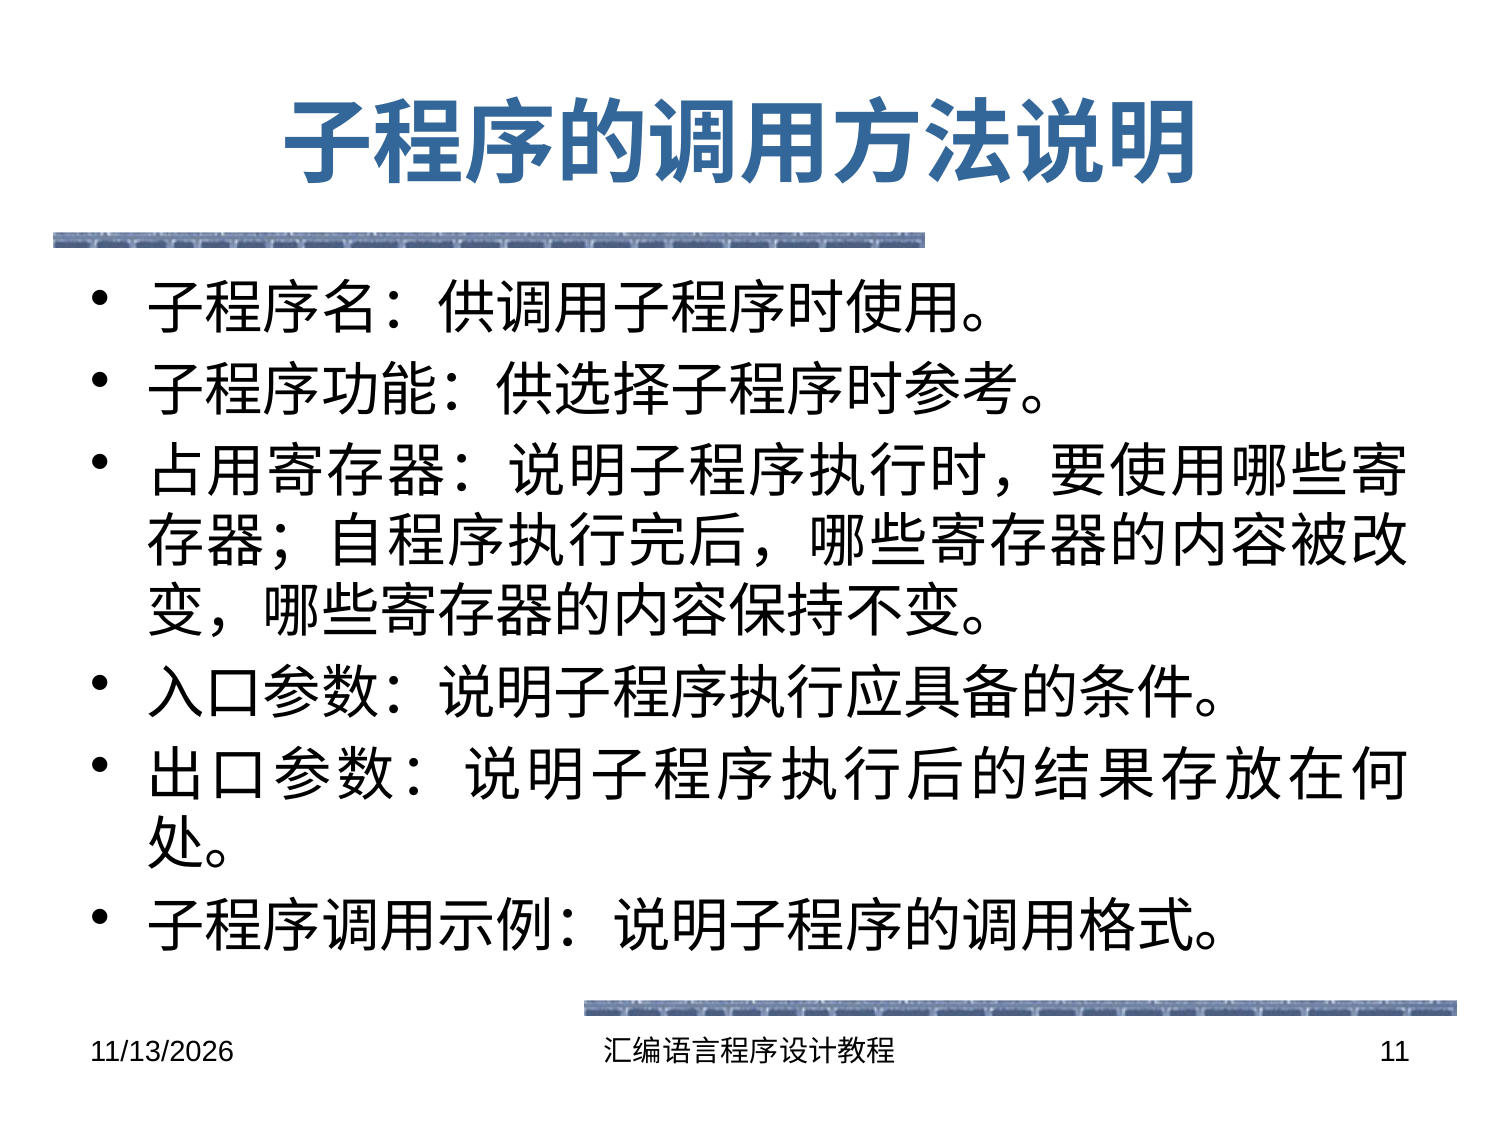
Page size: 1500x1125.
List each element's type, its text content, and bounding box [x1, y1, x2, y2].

list 子程序名：供调用子程序时使用。 子程序功能：供选择子程序时参考。 占用寄存器：说明子程序执行时，要使用哪些寄存器；自程序执行完后，哪些寄存器的内容被改变，哪些寄存器的内容保持不变。 入口参数：说明子程序执行应具备的条件。 出口参数：说明子程序执行后的结果存放在何处。 子程序调用示例：说明子程序的调用格式。 [74, 262, 1426, 1006]
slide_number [74, 1024, 426, 1103]
picture [584, 999, 1457, 1016]
slide_number 11 [1074, 1024, 1426, 1103]
footer 汇编语言程序设计教程 [512, 1024, 988, 1103]
picture [53, 231, 925, 248]
title 子程序的调用方法说明 [74, 44, 1426, 233]
